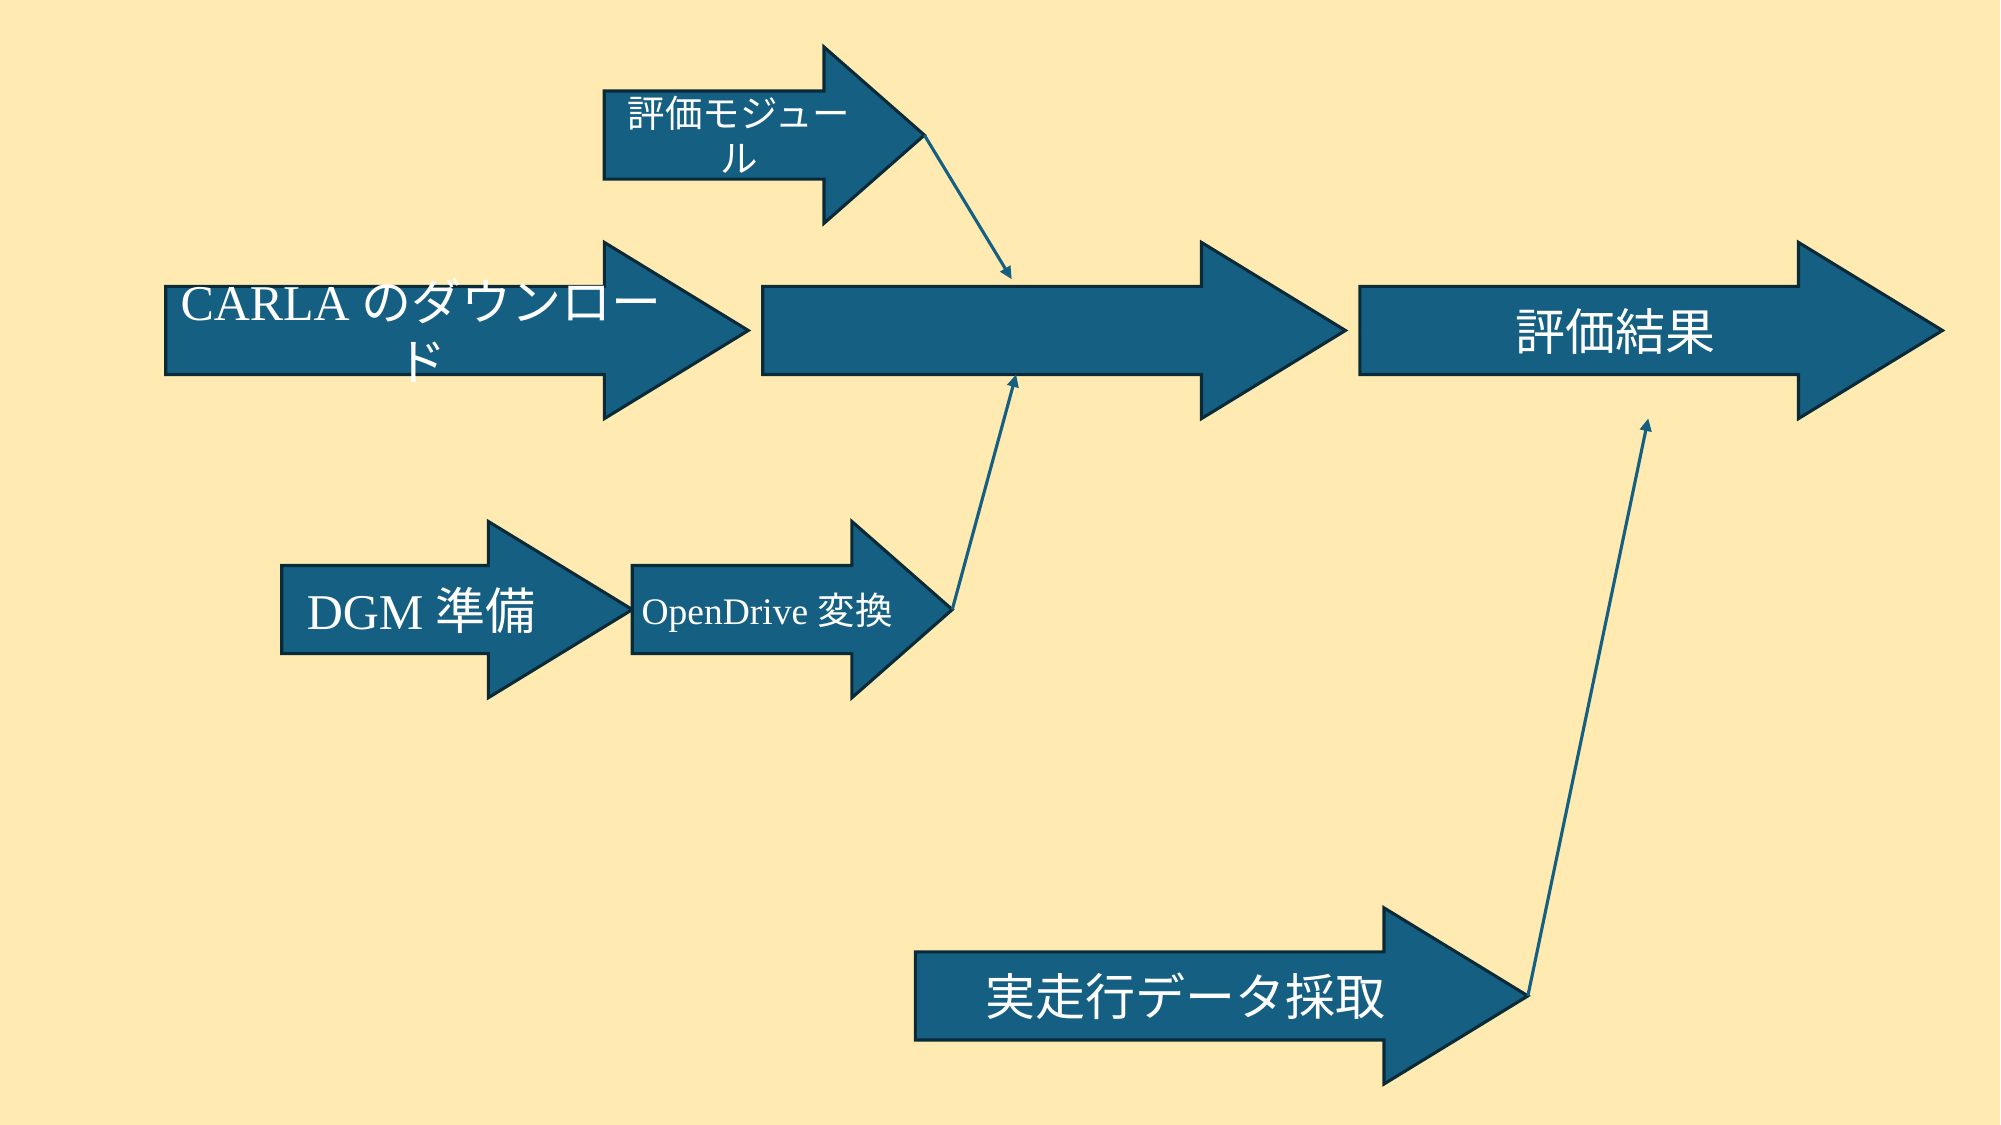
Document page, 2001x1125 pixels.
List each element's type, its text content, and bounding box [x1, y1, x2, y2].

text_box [923, 134, 1013, 280]
text_box 実走行データ採取 [913, 905, 1530, 1087]
text_box [761, 239, 1349, 422]
text_box 評価モジュール [602, 43, 926, 227]
text_box DGM準備 [280, 518, 630, 701]
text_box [951, 373, 1017, 611]
text_box OpenDrive変換 [630, 518, 954, 702]
text_box 評価結果 [1358, 239, 1946, 422]
text_box CARLAのダウンロード [164, 239, 752, 422]
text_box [1527, 417, 1649, 997]
